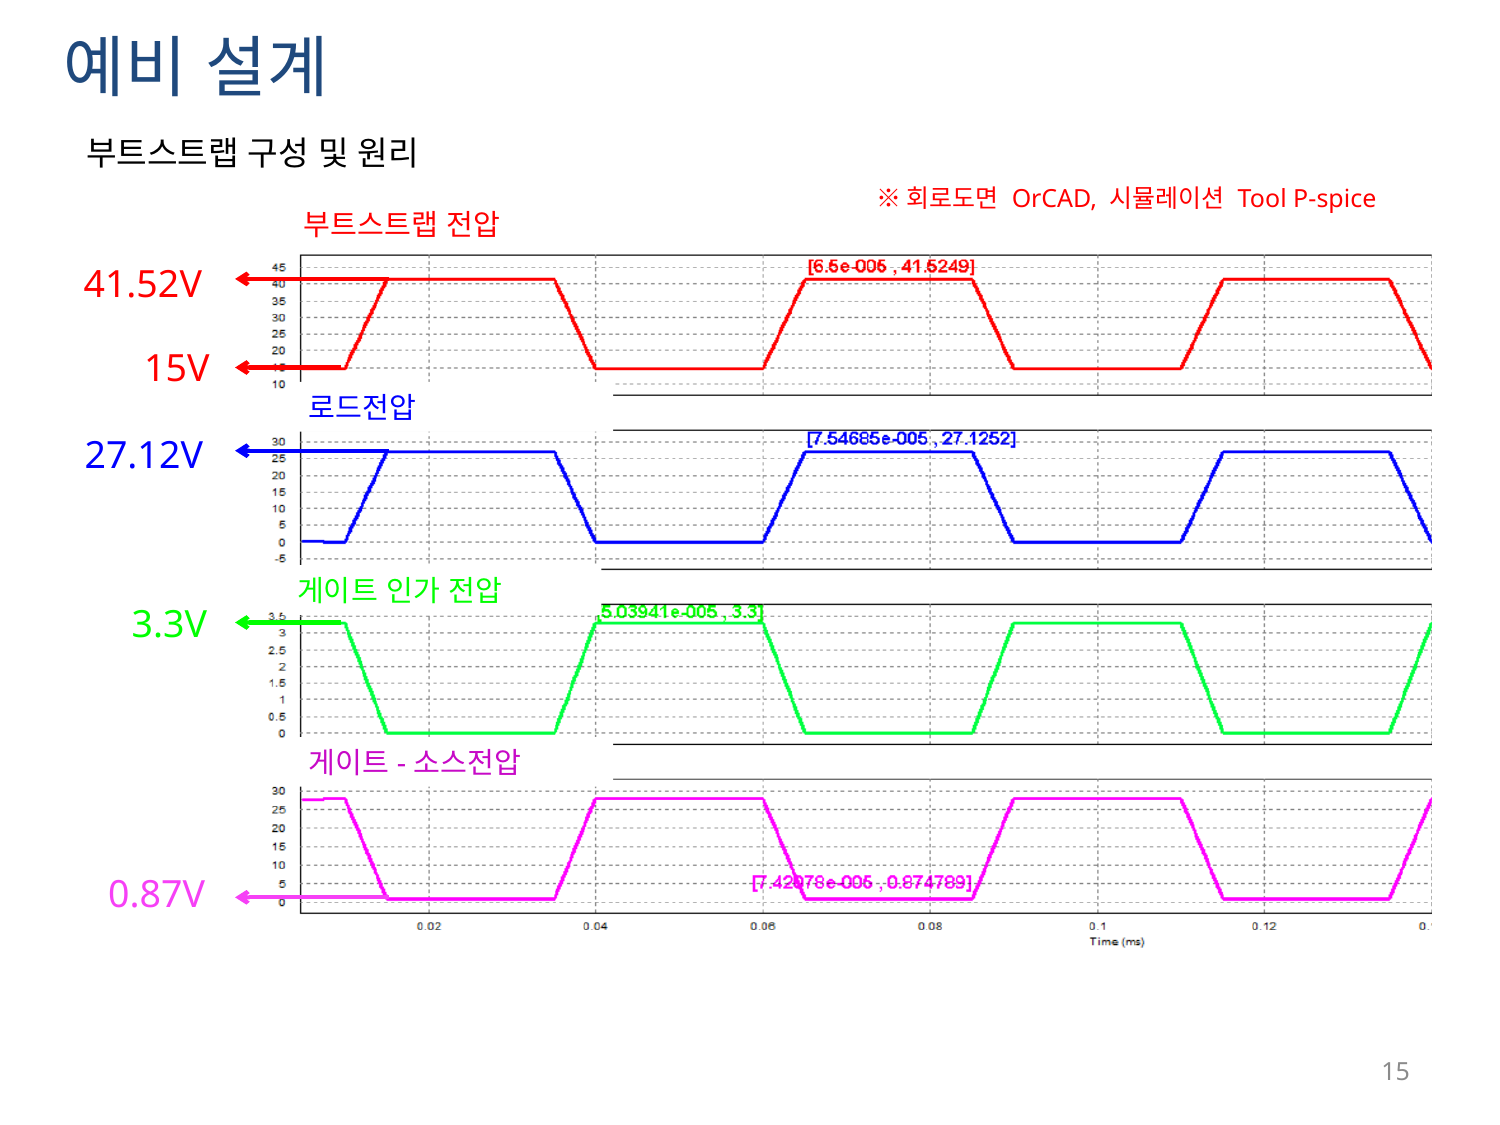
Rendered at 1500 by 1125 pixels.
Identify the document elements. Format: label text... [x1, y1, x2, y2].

text_box ※회로도면 OrCAD, 시뮬레이션 Tool P-spice [861, 175, 1429, 198]
text_box 예비 설계 [49, 17, 1394, 112]
slide_number 15 [1074, 1042, 1425, 1103]
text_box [68, 198, 1432, 950]
text_box 부트스트랩 구성 및 원리 [71, 117, 1500, 180]
